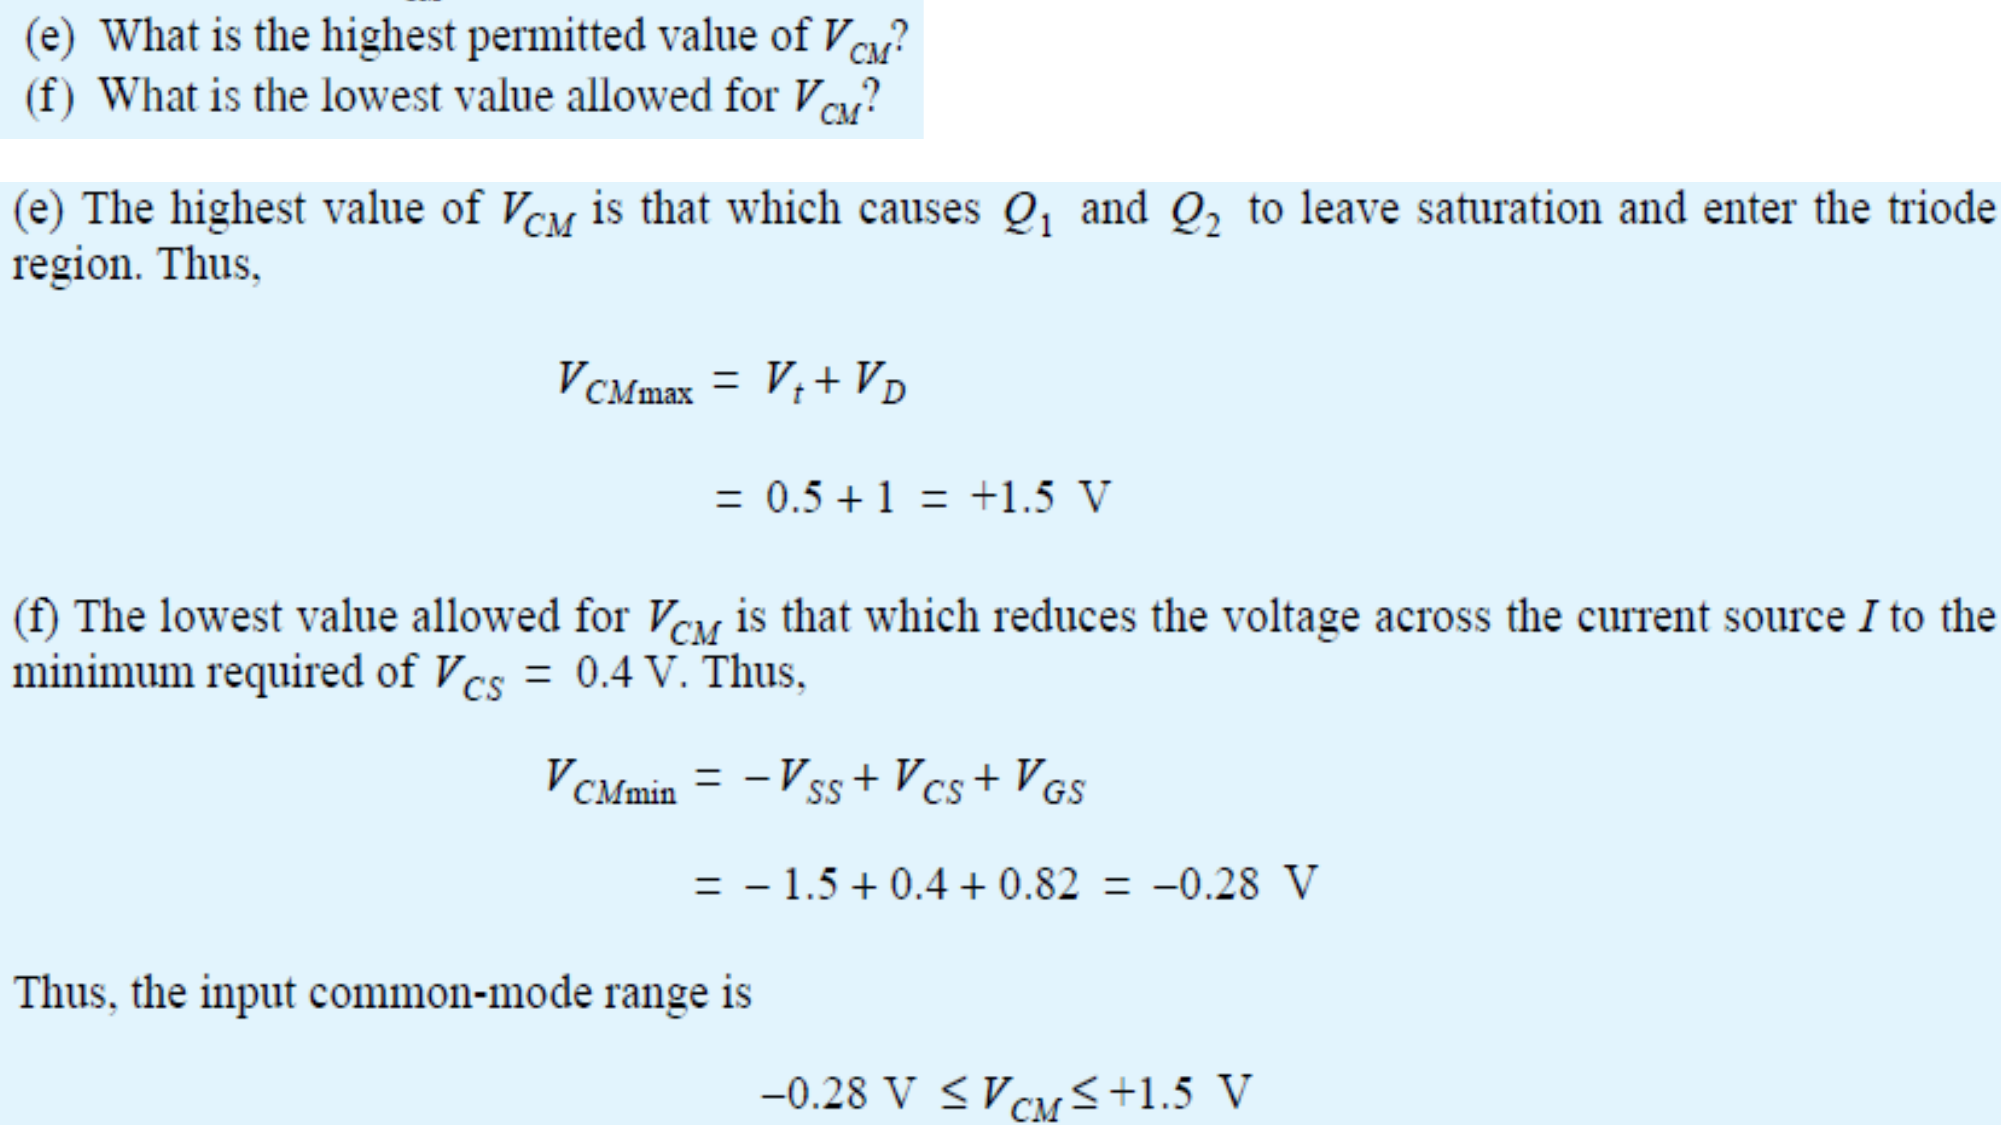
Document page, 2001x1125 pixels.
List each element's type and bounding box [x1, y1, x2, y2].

picture [0, 182, 2000, 1125]
picture [0, 0, 924, 138]
